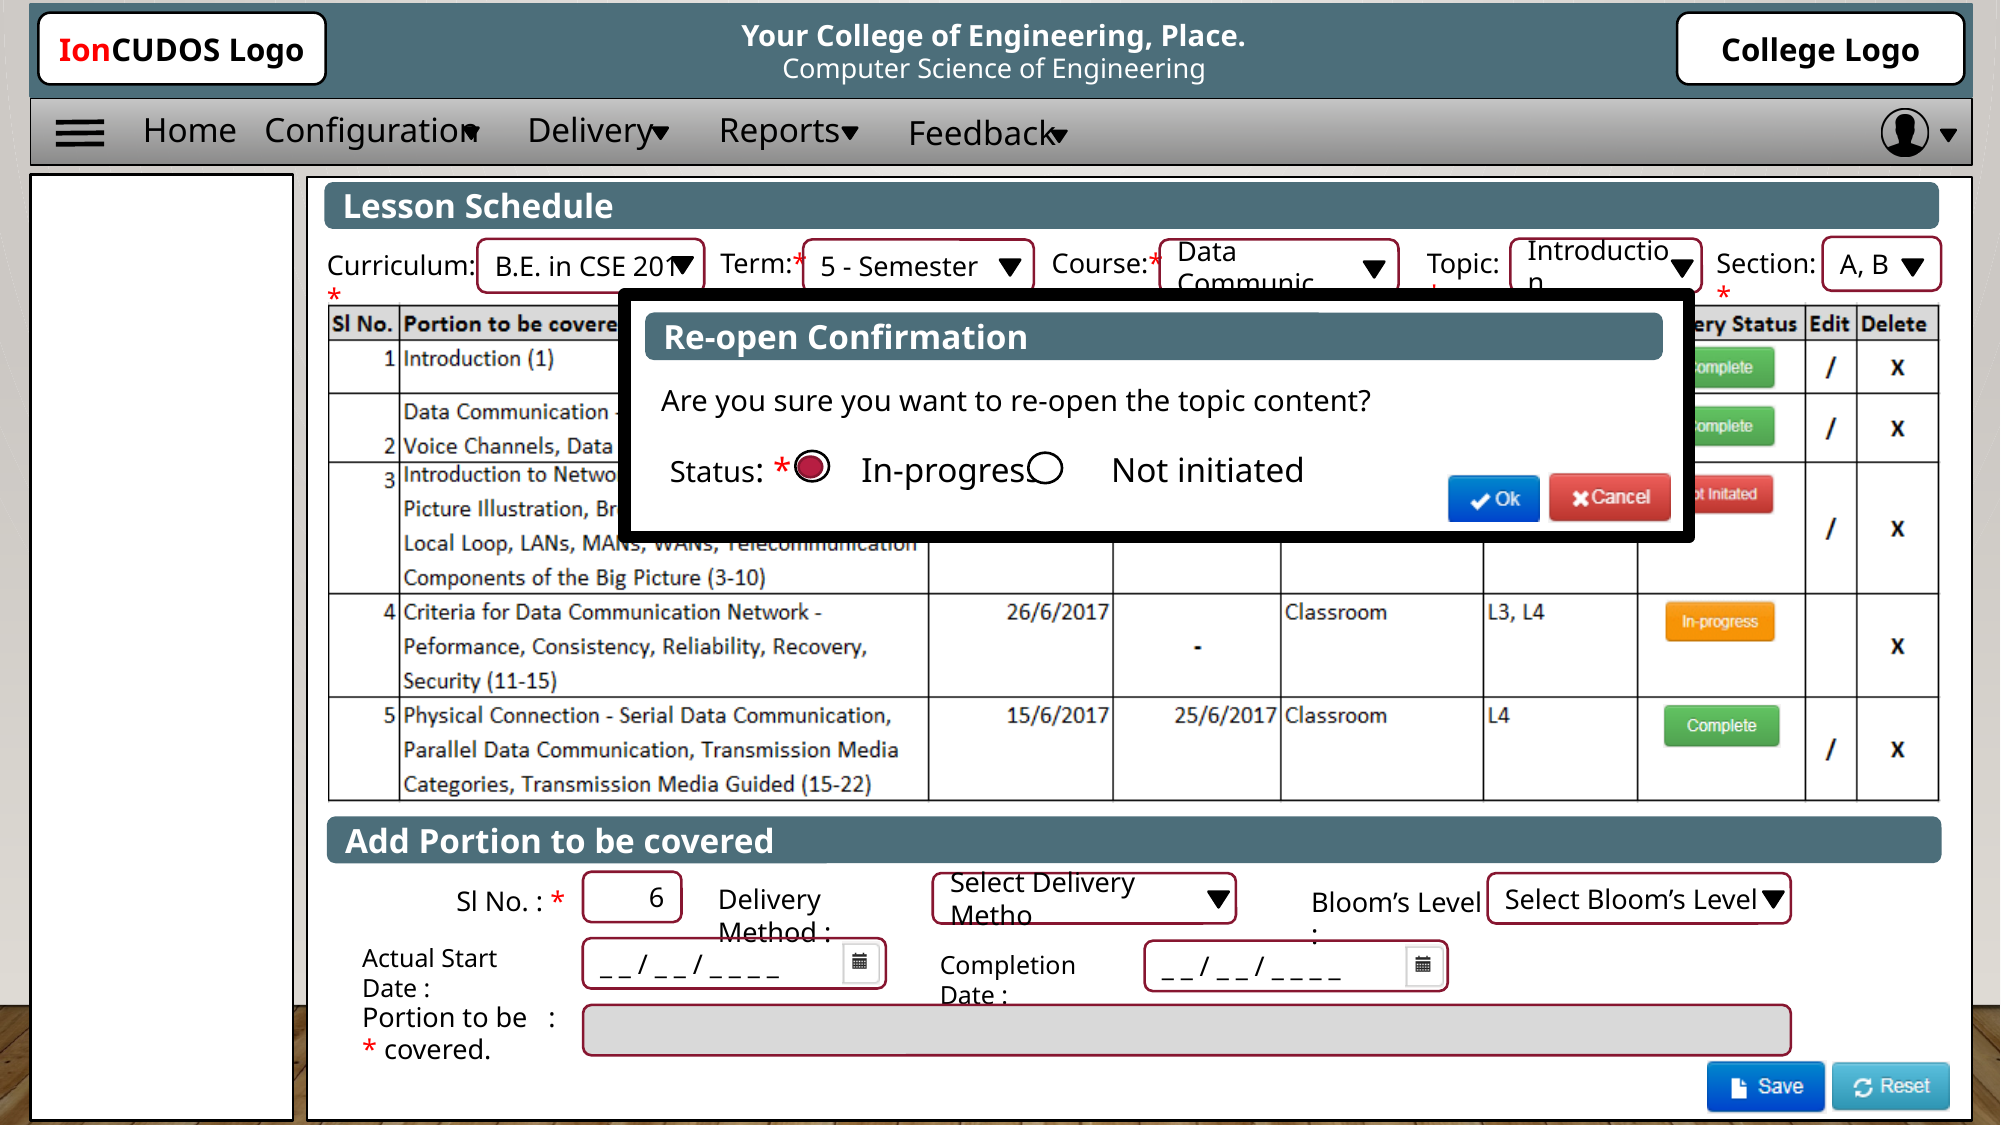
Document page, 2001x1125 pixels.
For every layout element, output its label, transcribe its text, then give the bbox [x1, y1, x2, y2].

text_box Select Bloom’s Level [1486, 871, 1793, 925]
text_box [671, 256, 694, 275]
text_box [1939, 128, 1957, 143]
text_box _ _ / _ _ / _ _ _ _ [581, 936, 888, 990]
text_box Completion Date : [925, 942, 1160, 1003]
text_box [29, 3, 1973, 98]
text_box Your College of Engineering, Place. Computer Science of Engineering [548, 11, 1440, 90]
text_box [1901, 258, 1925, 277]
text_box 6 [581, 870, 683, 924]
text_box [30, 98, 1973, 166]
text_box Add Portion to be covered [326, 816, 1942, 864]
text_box [652, 126, 669, 141]
text_box [1362, 260, 1386, 279]
text_box Lesson Schedule [324, 182, 1940, 229]
text_box IonCUDOS Logo [37, 11, 327, 86]
text_box [1762, 890, 1785, 909]
text_box _ _ / _ _ / _ _ _ _ [1143, 939, 1450, 993]
picture [1707, 1060, 1827, 1114]
text_box Data Communic [1158, 238, 1400, 293]
text_box Home [128, 101, 249, 157]
text_box [841, 126, 859, 141]
text_box [581, 1003, 1793, 1057]
text_box Topic:* [1412, 238, 1513, 293]
text_box Portion to be : * covered. [347, 992, 583, 1073]
text_box [623, 293, 1690, 302]
text_box Section:* [1701, 239, 1844, 302]
text_box [998, 258, 1022, 277]
text_box Curriculum:* [312, 241, 494, 321]
picture [0, 1005, 2000, 1125]
picture [327, 302, 1941, 803]
text_box [306, 176, 1973, 1122]
text_box B.E. in CSE 201 [476, 237, 705, 294]
text_box A, B [1821, 235, 1943, 293]
text_box [1670, 259, 1694, 278]
picture [1875, 102, 1936, 163]
text_box [1207, 890, 1230, 909]
text_box 5 - Semester [801, 238, 1036, 293]
text_box Term:* [705, 239, 806, 287]
text_box Reports [704, 101, 887, 157]
picture [1832, 1061, 1950, 1112]
text_box Configuration [249, 101, 502, 157]
text_box Actual Start Date : [347, 935, 566, 1010]
text_box [29, 173, 294, 1122]
picture [842, 941, 881, 985]
text_box Feedback [893, 104, 1076, 160]
text_box [462, 126, 480, 141]
text_box Delivery [512, 101, 695, 157]
text_box Bloom’s Level : [1296, 877, 1501, 958]
text_box Select Delivery Metho [931, 871, 1238, 925]
text_box [1050, 129, 1068, 144]
text_box College Logo [1675, 11, 1966, 86]
text_box Sl No. : * [357, 876, 583, 924]
picture [1405, 944, 1444, 988]
text_box Course:* [1036, 239, 1162, 287]
text_box Introduction [1509, 237, 1704, 294]
text_box Delivery Method : [703, 875, 933, 956]
